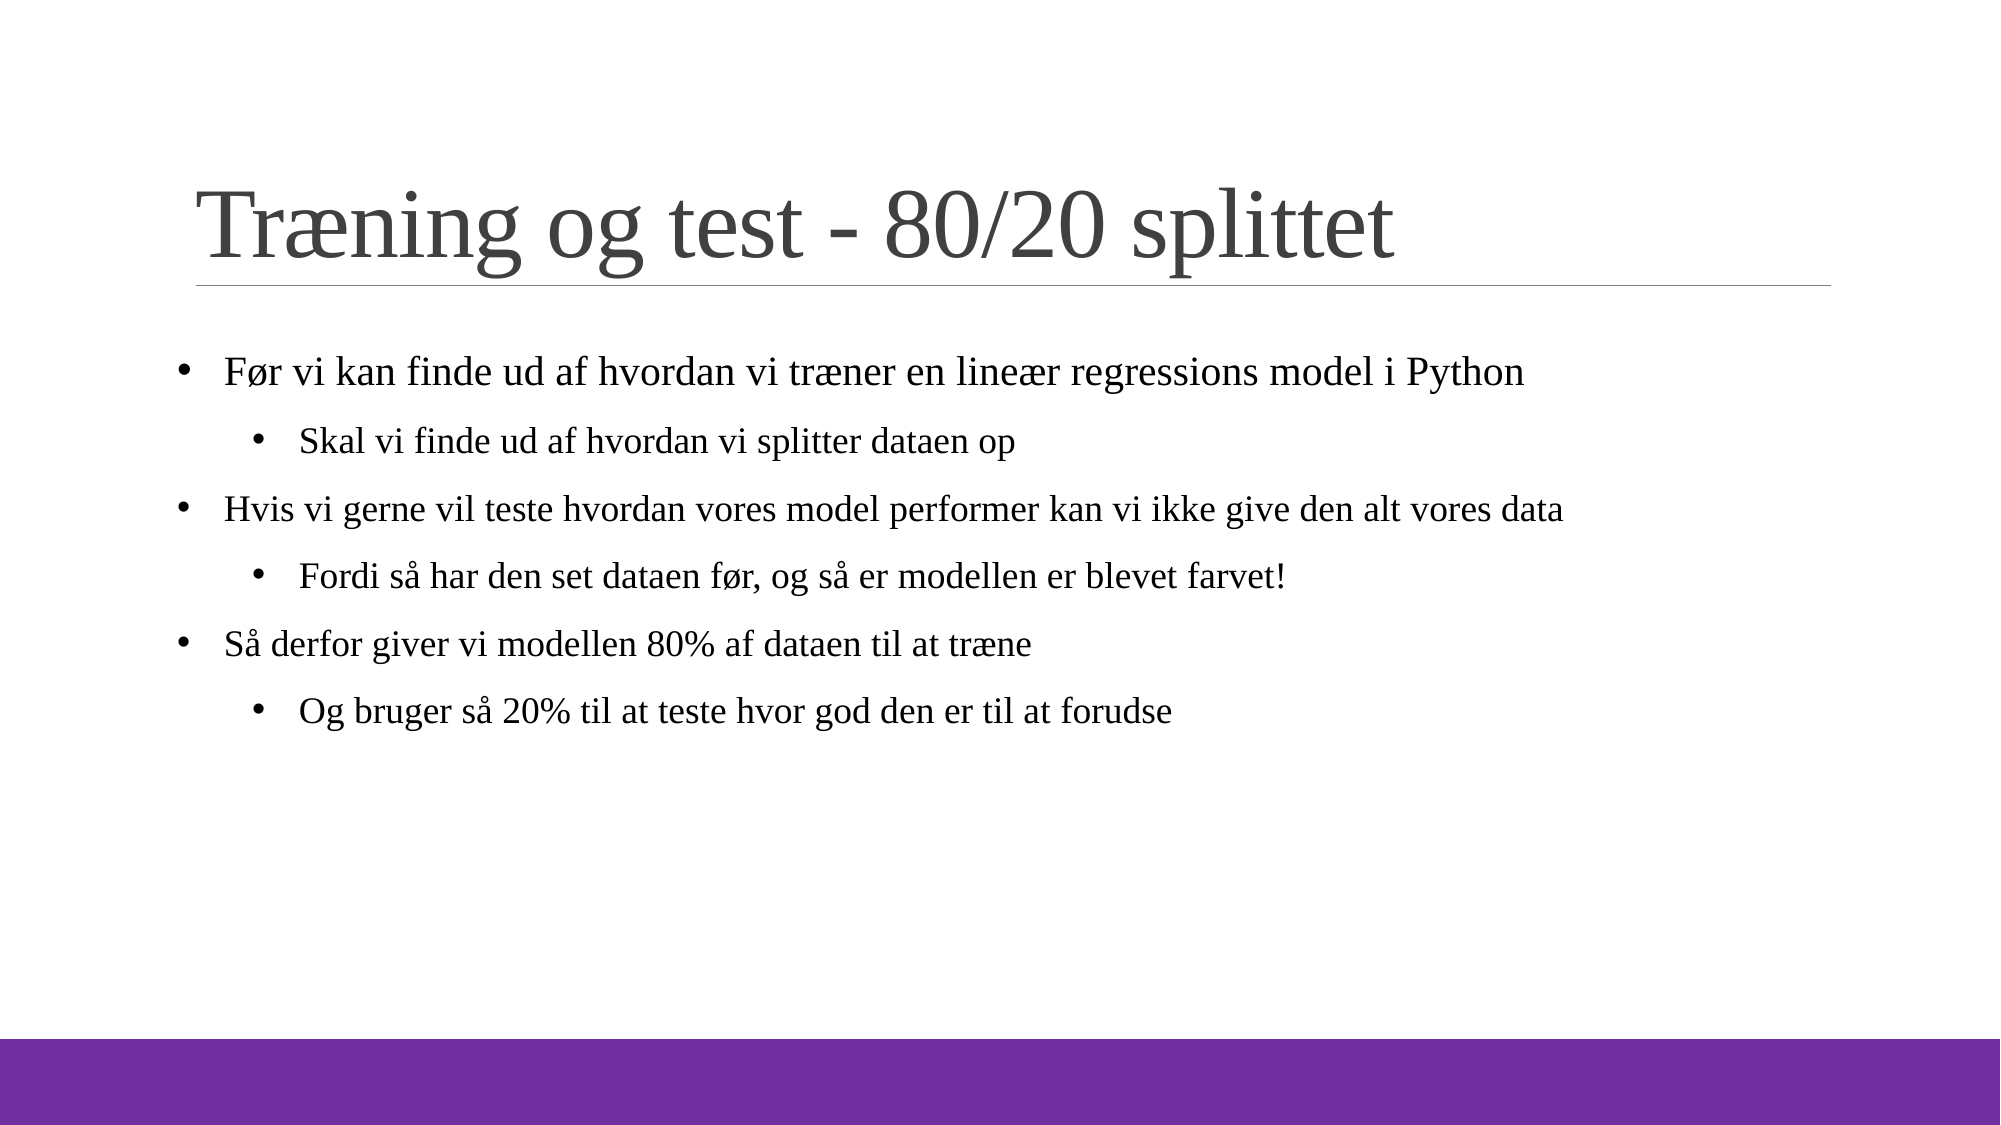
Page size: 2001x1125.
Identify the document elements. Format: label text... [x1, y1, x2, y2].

text_box Før vi kan finde ud af hvordan vi træner en lineær regressions model i Python Skal vi finde ud af hvordan vi splitter dataen op Hvis vi gerne vil teste hvordan vores model performer kan vi ikke give den alt vores data Fordi så har den set dataen før, og så er modellen er blevet farvet! Så derfor giver vi modellen 80% af dataen til at træne Og bruger så 20% til at teste hvor god den er til at forudse [162, 311, 1838, 807]
title Træning og test - 80/20 splittet [180, 47, 1830, 285]
